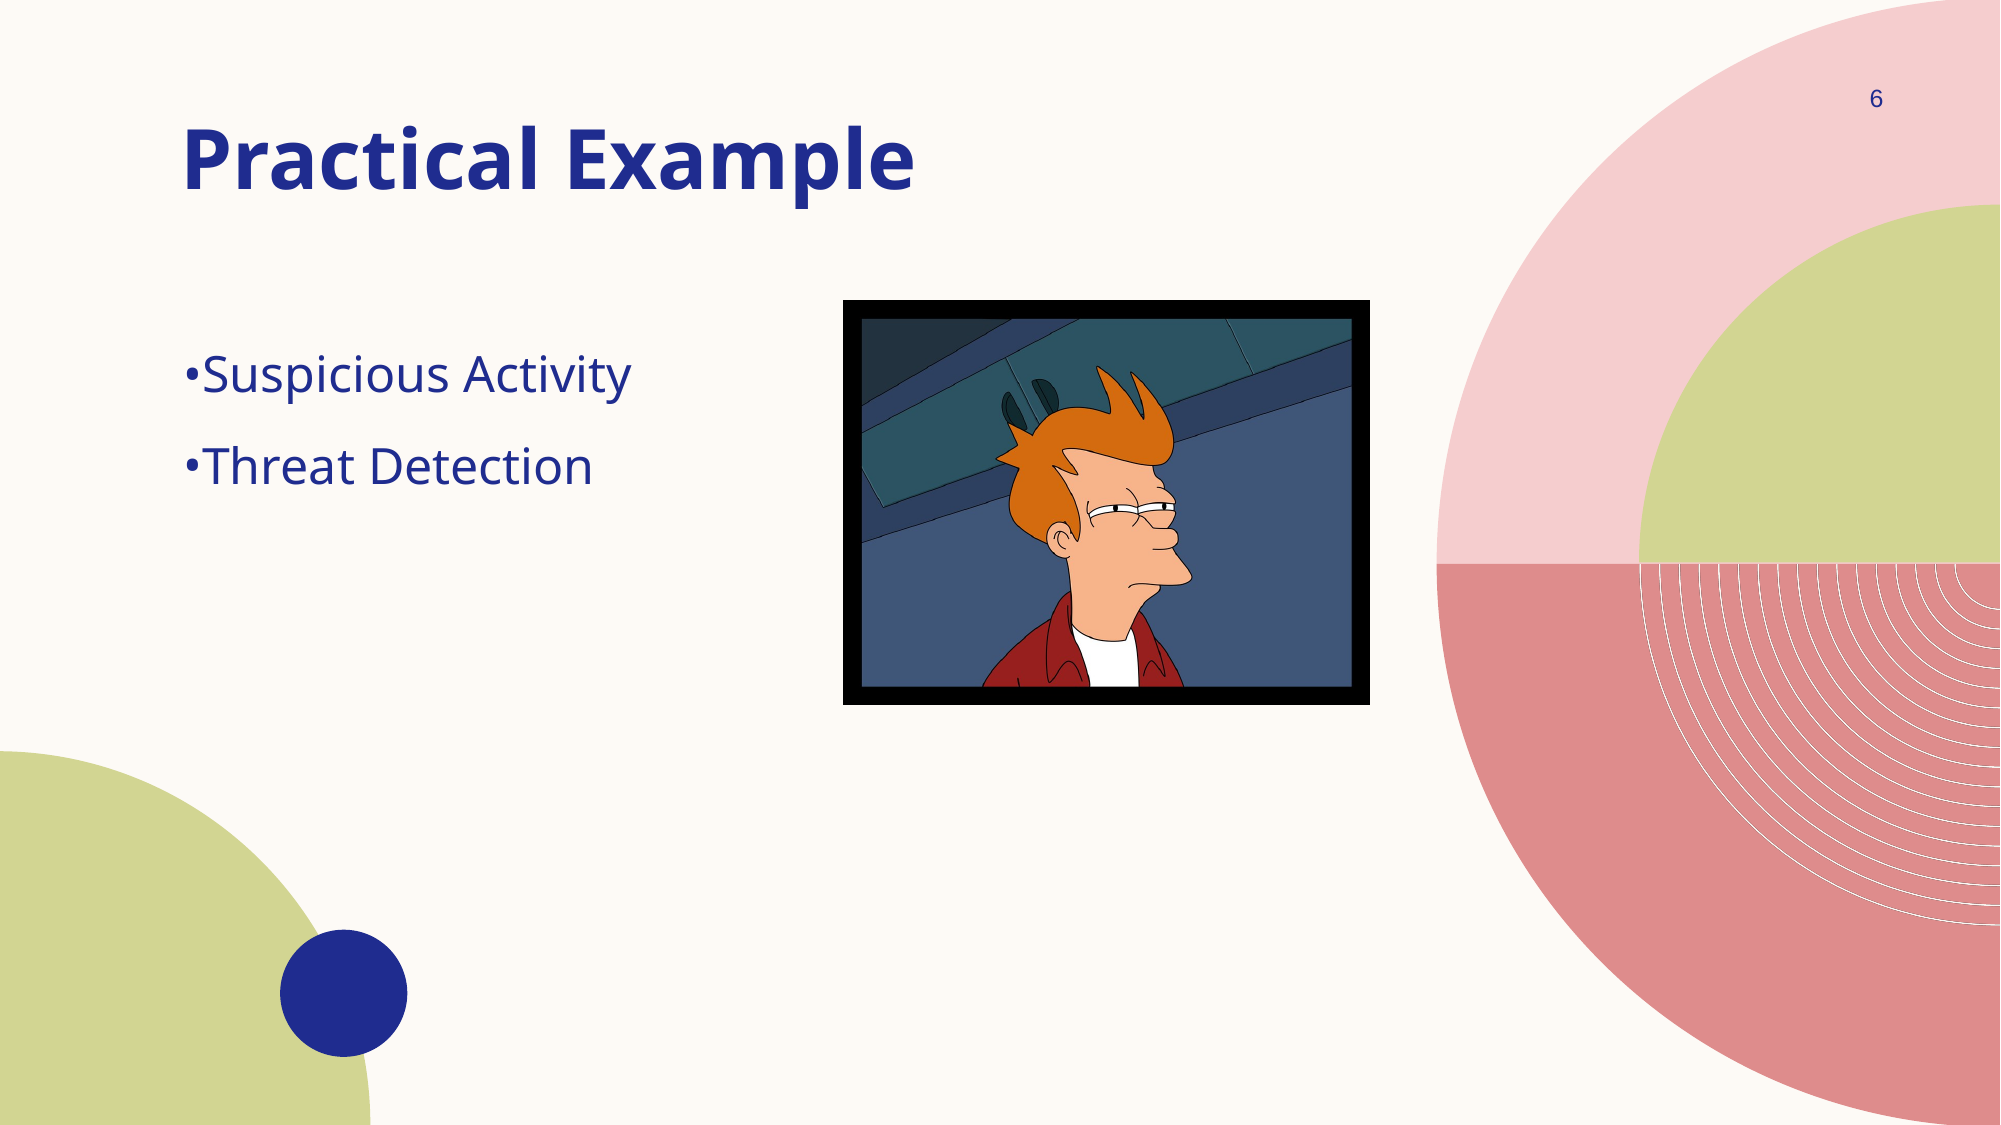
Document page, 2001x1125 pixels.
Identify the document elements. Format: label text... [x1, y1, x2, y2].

picture [843, 300, 1370, 705]
slide_number 6 [1795, 75, 1958, 120]
text_box Practical Example [165, 98, 1535, 214]
text_box Suspicious Activity Threat Detection [165, 300, 1370, 825]
picture [1639, 564, 2000, 926]
